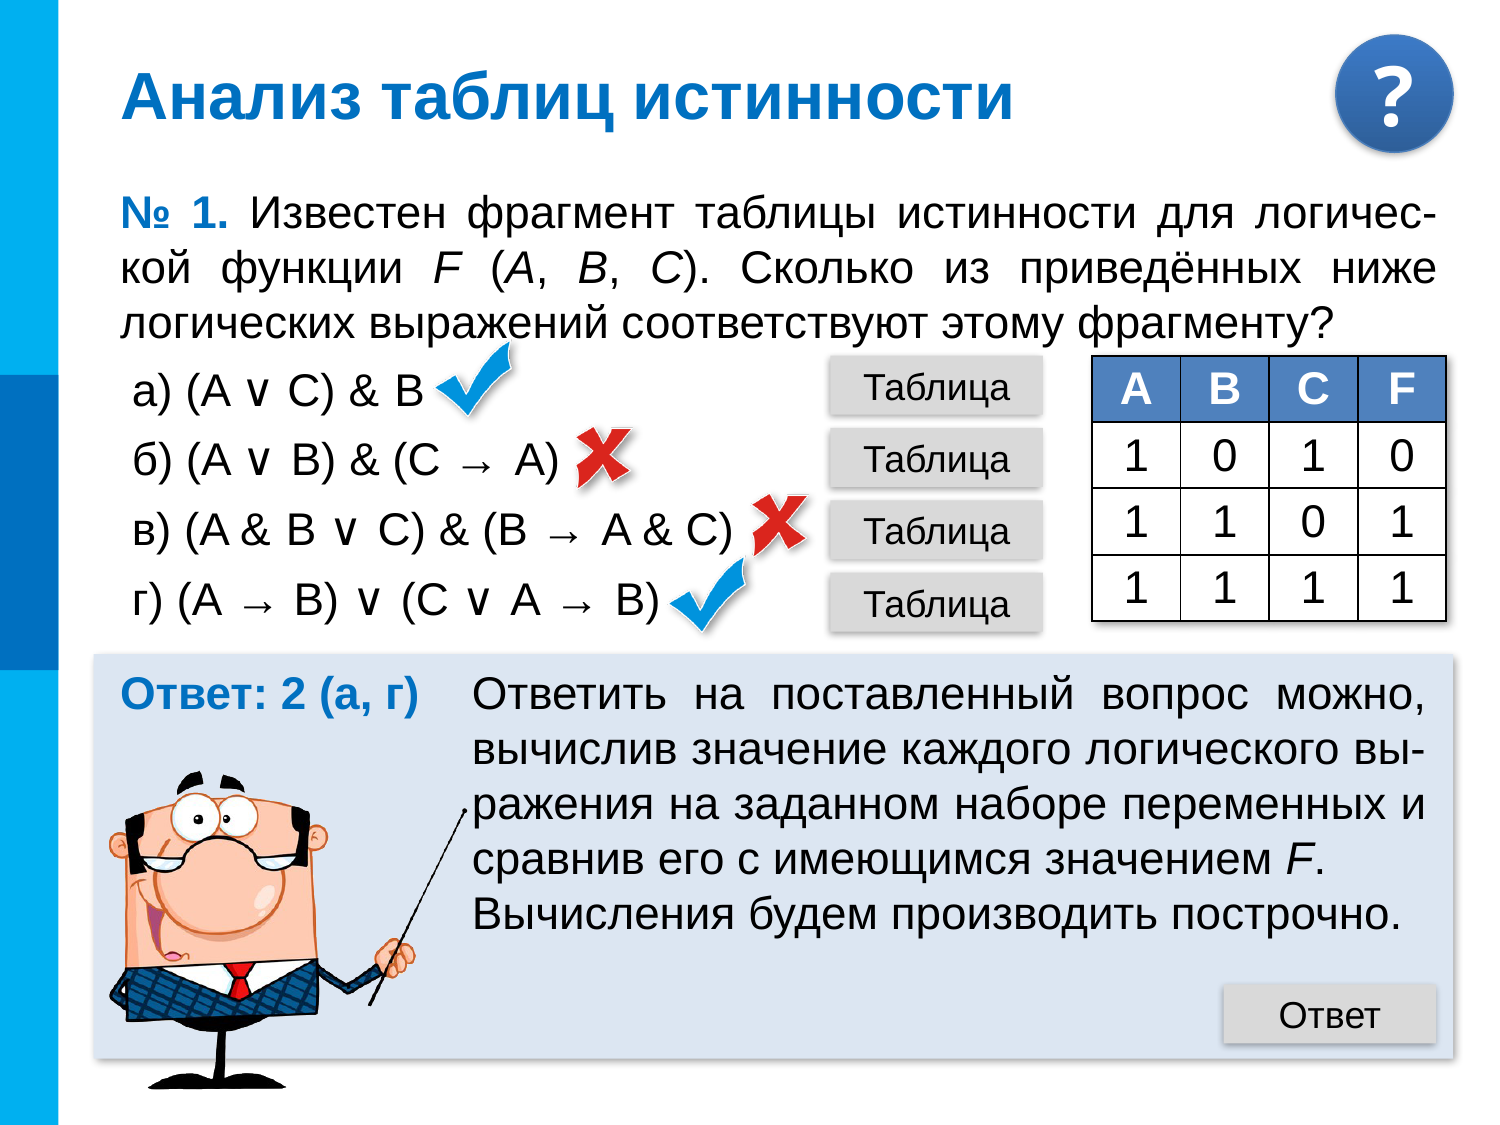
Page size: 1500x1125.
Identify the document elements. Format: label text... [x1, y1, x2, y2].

table_cell 1 [1181, 489, 1268, 554]
table_cell 1 [1359, 489, 1445, 554]
table_cell 1 [1093, 556, 1180, 620]
text_box [91, 651, 1456, 1062]
table_cell 0 [1270, 489, 1357, 554]
table_cell 1 [1270, 556, 1357, 620]
picture [105, 767, 469, 1091]
table_cell 1 [1093, 489, 1180, 554]
table_cell 0 [1359, 423, 1445, 487]
table_cell 1 [1270, 423, 1357, 487]
text_box а) (A ∨ С) & В б) (A ∨ В) & (C → A) в) (A & В ∨ С) & (В → A & С) г) (A → В) ∨ (С ∨ A → В) [117, 353, 809, 635]
text_box № 1. Известен фрагмент таблицы истинности для логичес-кой функции F (А, В, С). Сколько из приведённых ниже логических выражений соответствуют этому фрагменту? [105, 175, 1453, 364]
picture [667, 555, 746, 633]
table_cell 1 [1359, 556, 1445, 620]
text_box Таблица [830, 500, 1043, 560]
table_cell 1 [1093, 423, 1180, 487]
text_box Ответ [1223, 984, 1437, 1044]
picture [573, 424, 633, 491]
table_header С [1270, 357, 1357, 421]
table_header А [1093, 357, 1180, 421]
table_header В [1181, 357, 1268, 421]
picture [749, 491, 809, 558]
picture [433, 339, 512, 417]
table_cell 0 [1181, 423, 1268, 487]
text_box Ответ: 2 (а, г) [105, 656, 1444, 961]
title Анализ таблиц истинности [105, 45, 1458, 141]
table_cell 1 [1181, 556, 1268, 620]
text_box Таблица [830, 355, 1043, 415]
text_box Таблица [830, 427, 1043, 487]
table_header F [1359, 357, 1445, 421]
text_box Таблица [830, 572, 1043, 632]
